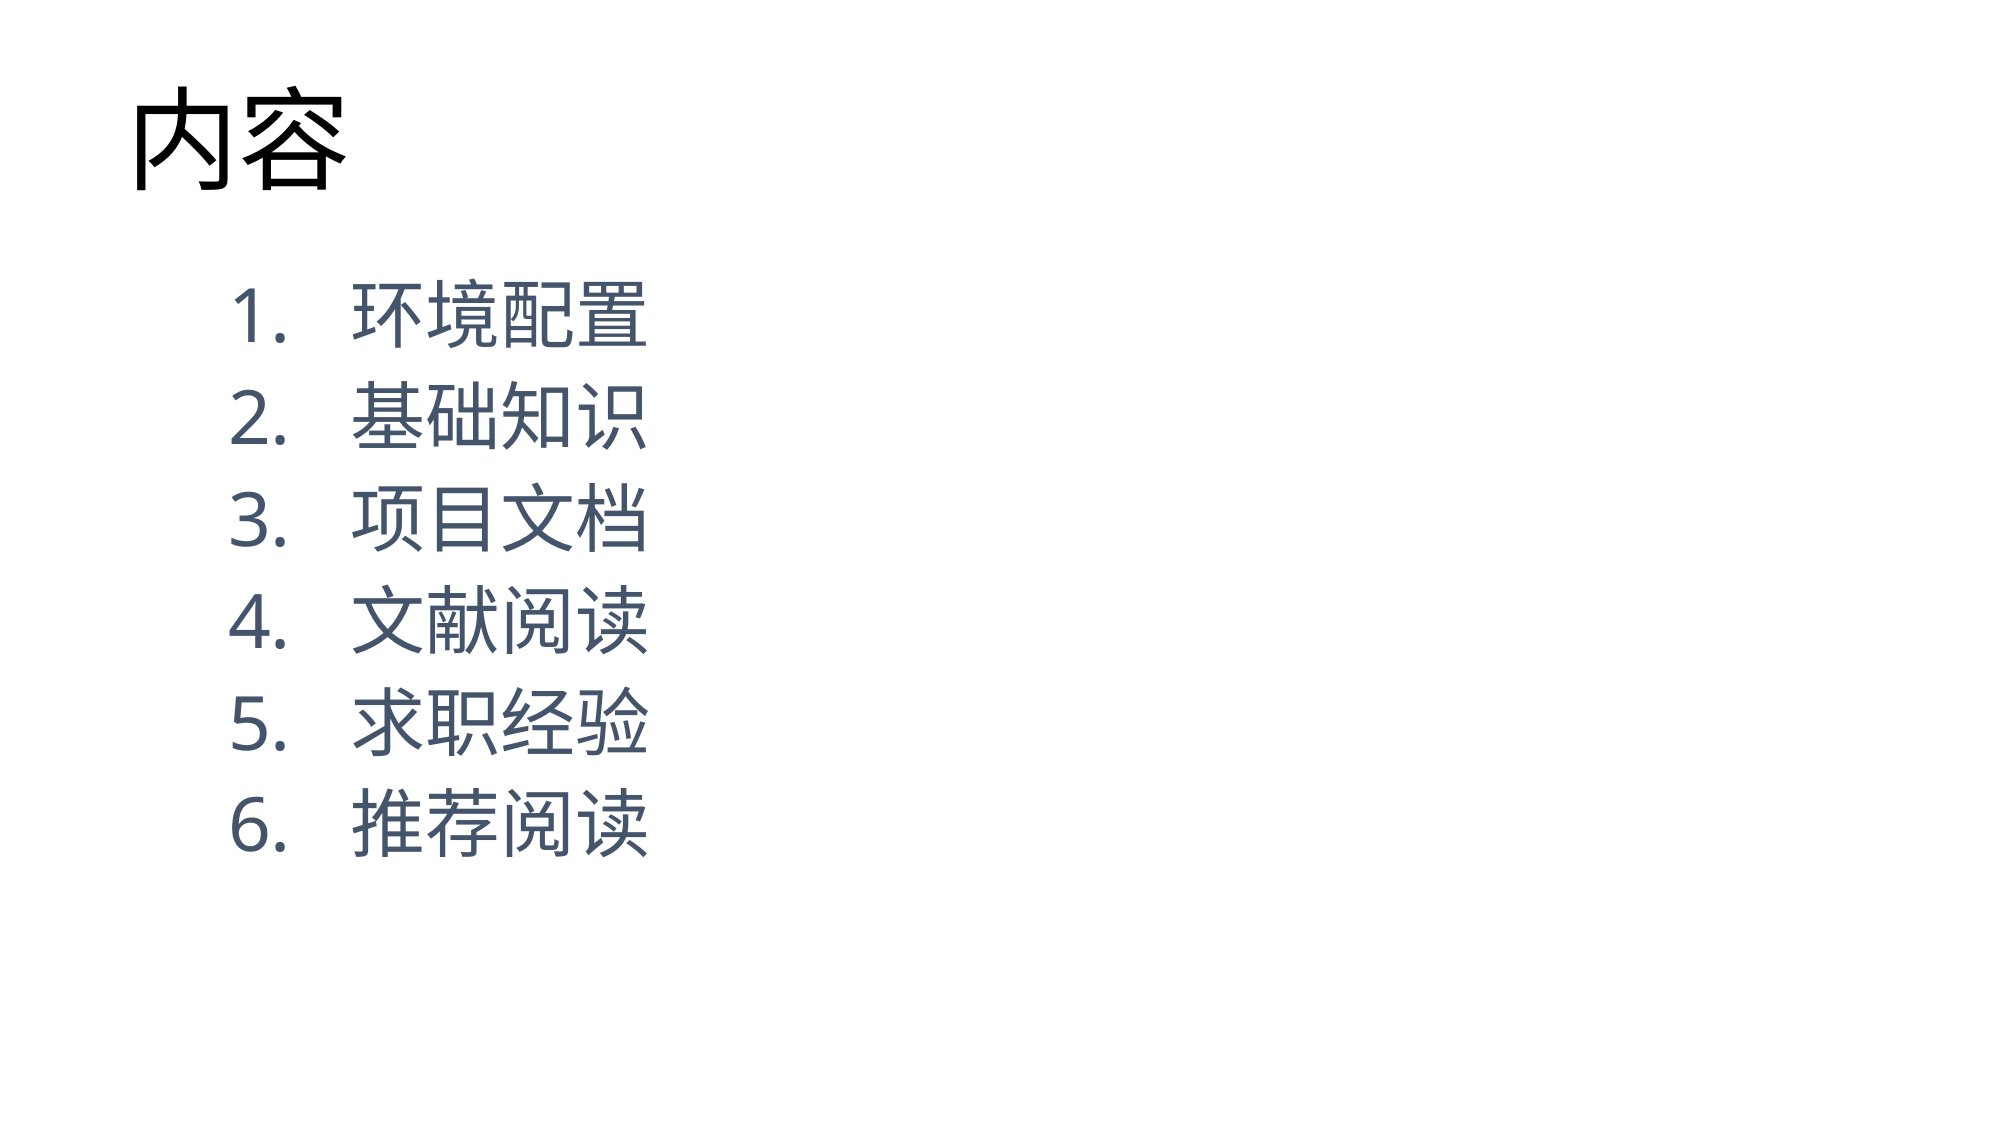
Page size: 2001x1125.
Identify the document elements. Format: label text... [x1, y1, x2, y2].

title 内容 [111, 36, 1837, 255]
list 环境配置 基础知识 项目文档 文献阅读 求职经验 推荐阅读 [213, 270, 1939, 985]
